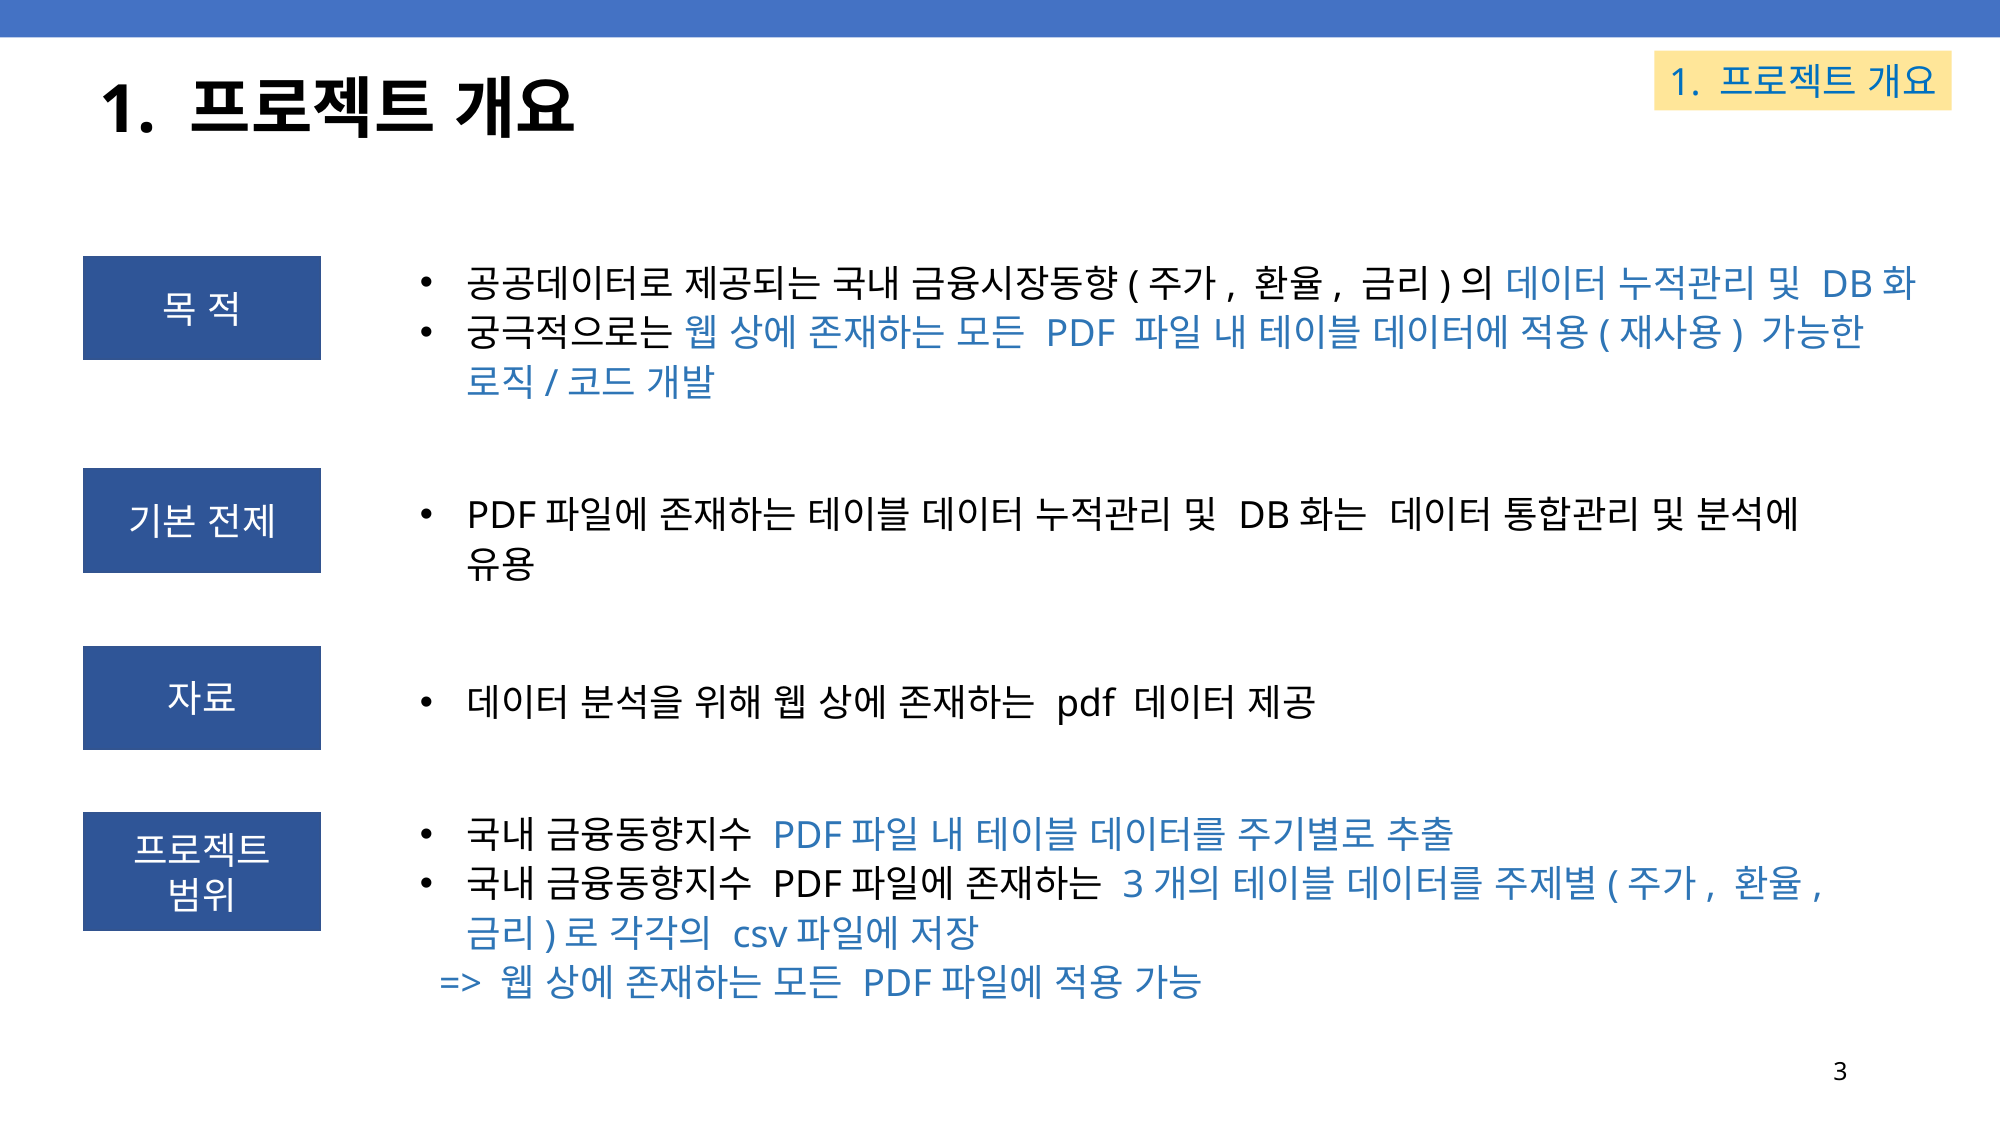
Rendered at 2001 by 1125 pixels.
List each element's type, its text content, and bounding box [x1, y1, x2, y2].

text_box 목 적 [83, 256, 321, 360]
text_box 기본 전제 [83, 468, 321, 573]
text_box 1. 프로젝트 개요 [1654, 50, 1952, 111]
slide_number 3 [1412, 1042, 1863, 1103]
text_box 프로젝트 범위 [83, 812, 321, 931]
title 1. 프로젝트 개요 [84, 44, 2000, 179]
text_box 공공데이터로 제공되는 국내 금융시장동향(주가, 환율, 금리)의 데이터 누적관리 및 DB화 궁극적으로는 웹 상에 존재하는 모든 PDF 파일 내 테이블 데이터에 적용(재사용) 가능한 로직/코드 개발 [405, 247, 1949, 411]
text_box 국내 금융동향지수 PDF파일 내 테이블 데이터를 주기별로 추출 국내 금융동향지수 PDF파일에 존재하는 3개의 테이블 데이터를 주제별(주가, 환율, 금리)로 각각의 csv파일에 저장 => 웹 상에 존재하는 모든 PDF파일에 적용 가능 [404, 798, 1909, 1012]
text_box 데이터 분석을 위해 웹 상에 존재하는 pdf 데이터 제공 [405, 666, 1696, 732]
text_box 자료 [83, 646, 321, 750]
text_box PDF파일에 존재하는 테이블 데이터 누적관리 및 DB화는 데이터 통합관리 및 분석에 유용 [404, 479, 1844, 594]
